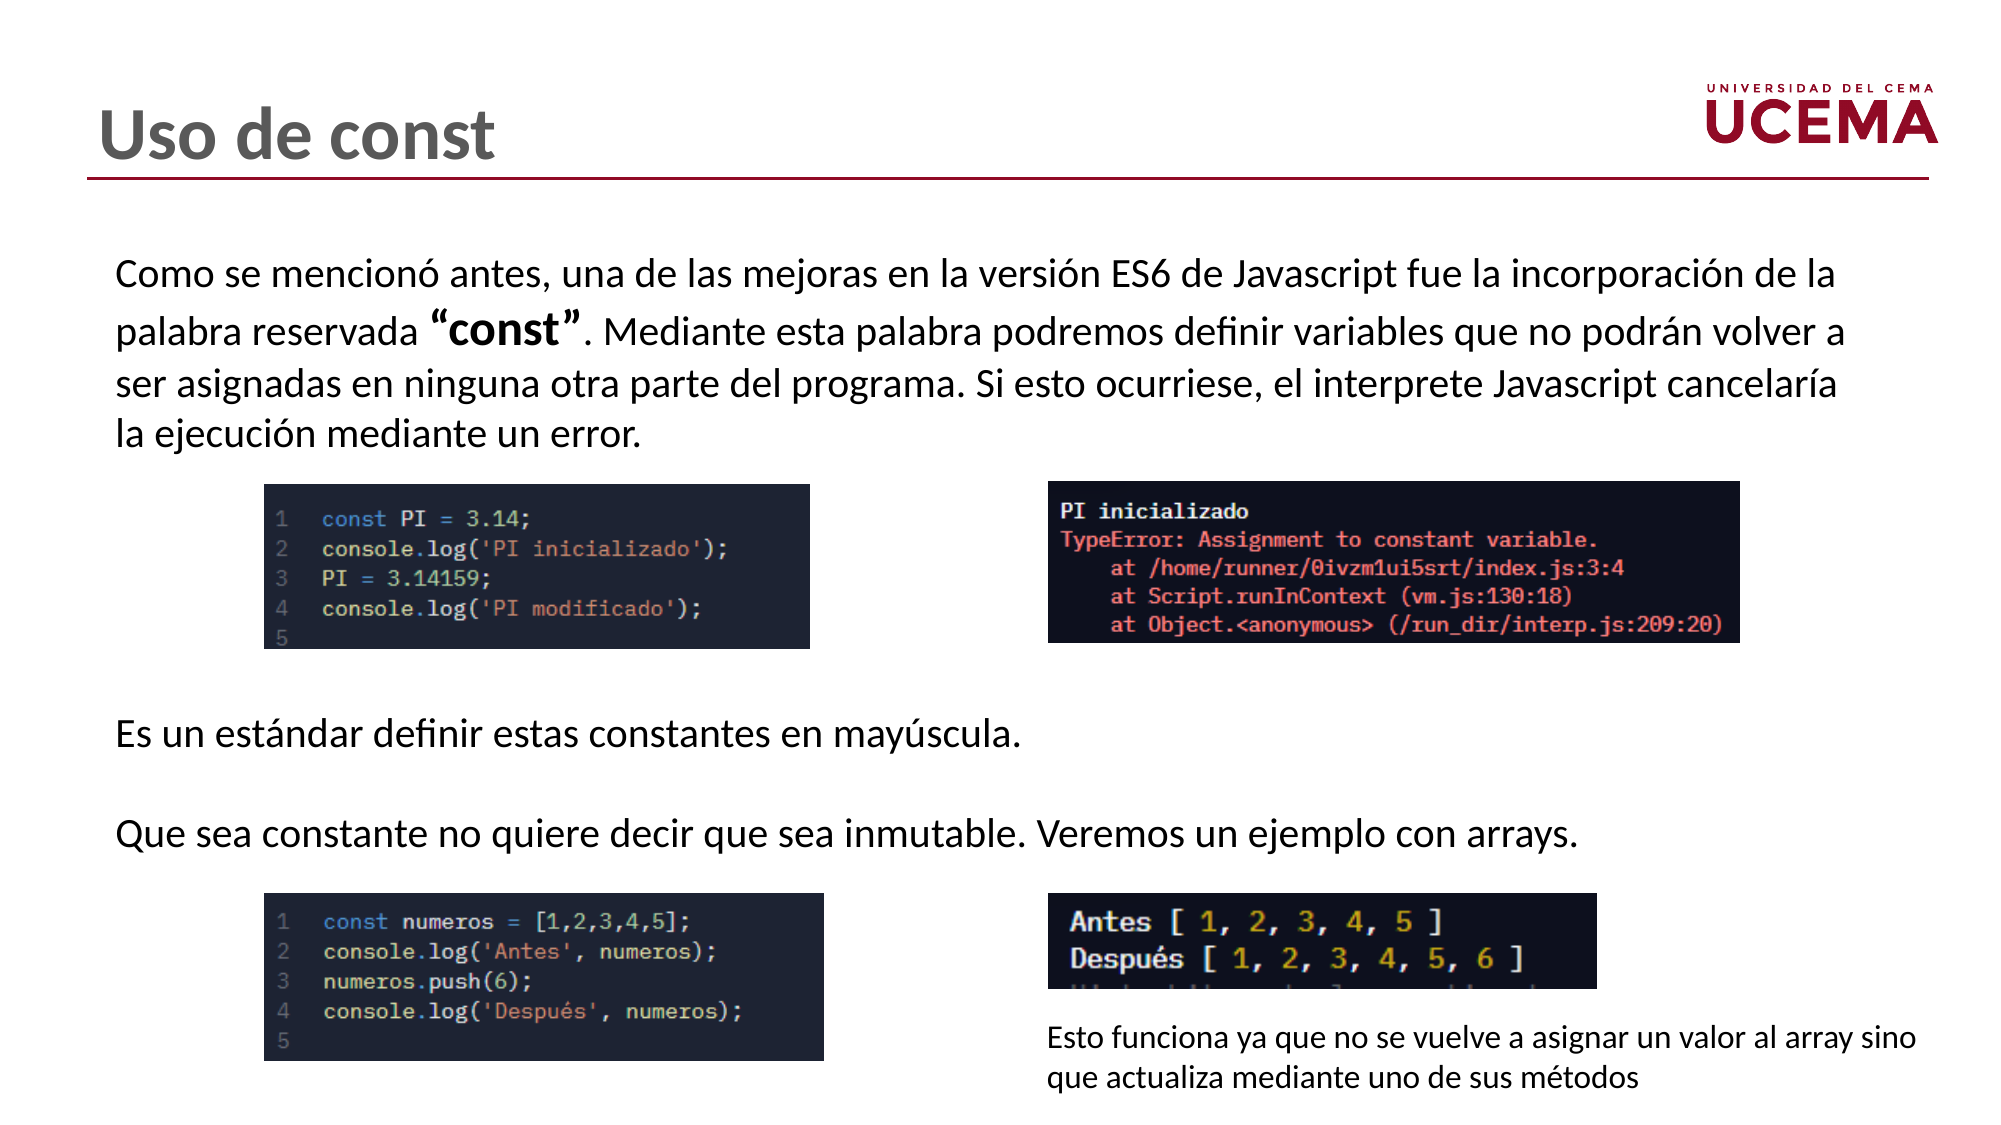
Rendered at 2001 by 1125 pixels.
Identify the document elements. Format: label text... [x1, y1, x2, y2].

text_box Esto funciona ya que no se vuelve a asignar un valor al array sino que actualiza mediante uno de sus métodos [1032, 1007, 1984, 1103]
picture [264, 484, 810, 649]
picture [1048, 481, 1740, 643]
title Uso de const [84, 87, 1633, 184]
text_box Como se mencionó antes, una de las mejoras en la versión ES6 de Javascript fue la incorporación de la palabra reservada “const”. Mediante esta palabra podremos definir variables que no podrán volver a ser asignadas en ninguna otra parte del programa. Si esto ocurriese, el interprete Javascript cancelaría la ejecución mediante un error. Es un estándar definir estas constantes en mayúscula. Que sea constante no quiere decir que sea inmutable. Veremos un ejemplo con arrays. [100, 238, 1870, 864]
picture [264, 893, 824, 1061]
picture [1674, 37, 1972, 184]
picture [1048, 893, 1597, 989]
